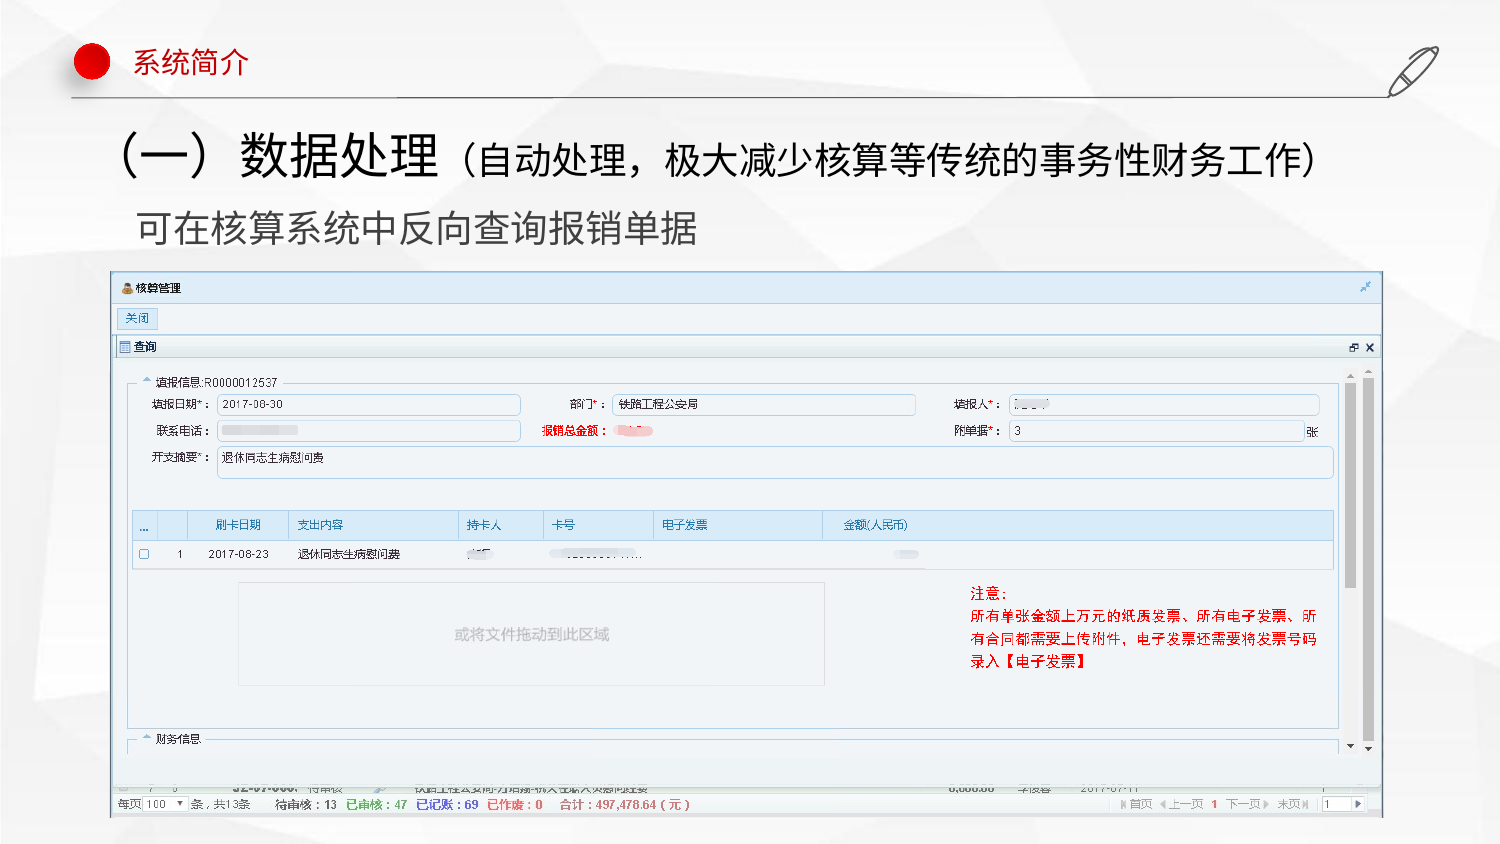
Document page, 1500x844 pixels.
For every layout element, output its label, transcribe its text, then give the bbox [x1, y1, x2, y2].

picture [0, 0, 1500, 844]
text_box 可在核算系统中反向查询报销单据 [120, 197, 1402, 258]
text_box 系统简介 [121, 38, 261, 85]
text_box [1388, 47, 1439, 98]
text_box （一）数据处理（自动处理，极大减少核算等传统的事务性财务工作） [74, 116, 1422, 252]
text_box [74, 43, 110, 80]
